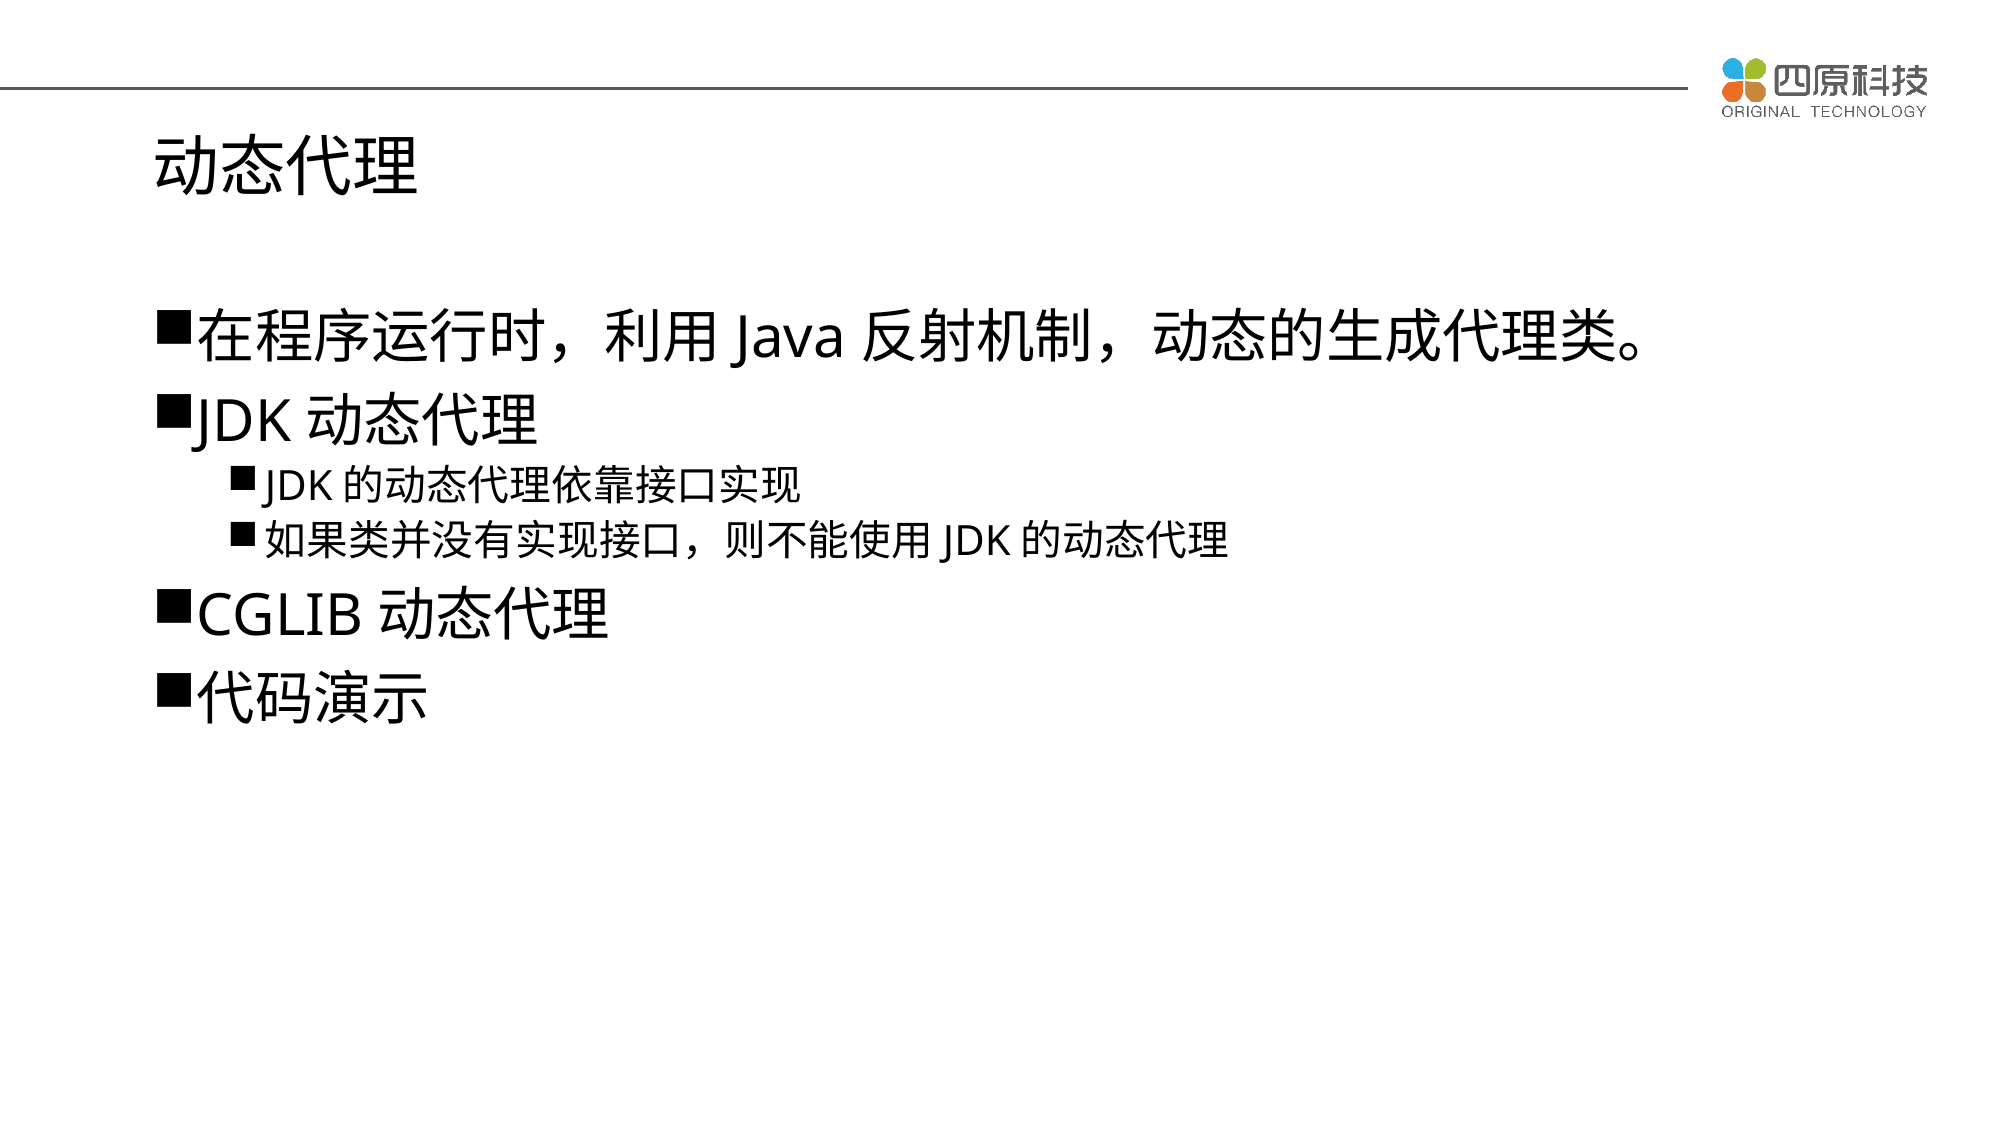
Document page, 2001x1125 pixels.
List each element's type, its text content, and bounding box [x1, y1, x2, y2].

list 在程序运行时，利用Java反射机制，动态的生成代理类。 JDK动态代理 JDK的动态代理依靠接口实现 如果类并没有实现接口，则不能使用JDK的动态代理 CGLIB动态代理 代码演示 [137, 299, 1863, 1014]
title 动态代理 [137, 59, 1863, 278]
picture [1722, 58, 1927, 117]
